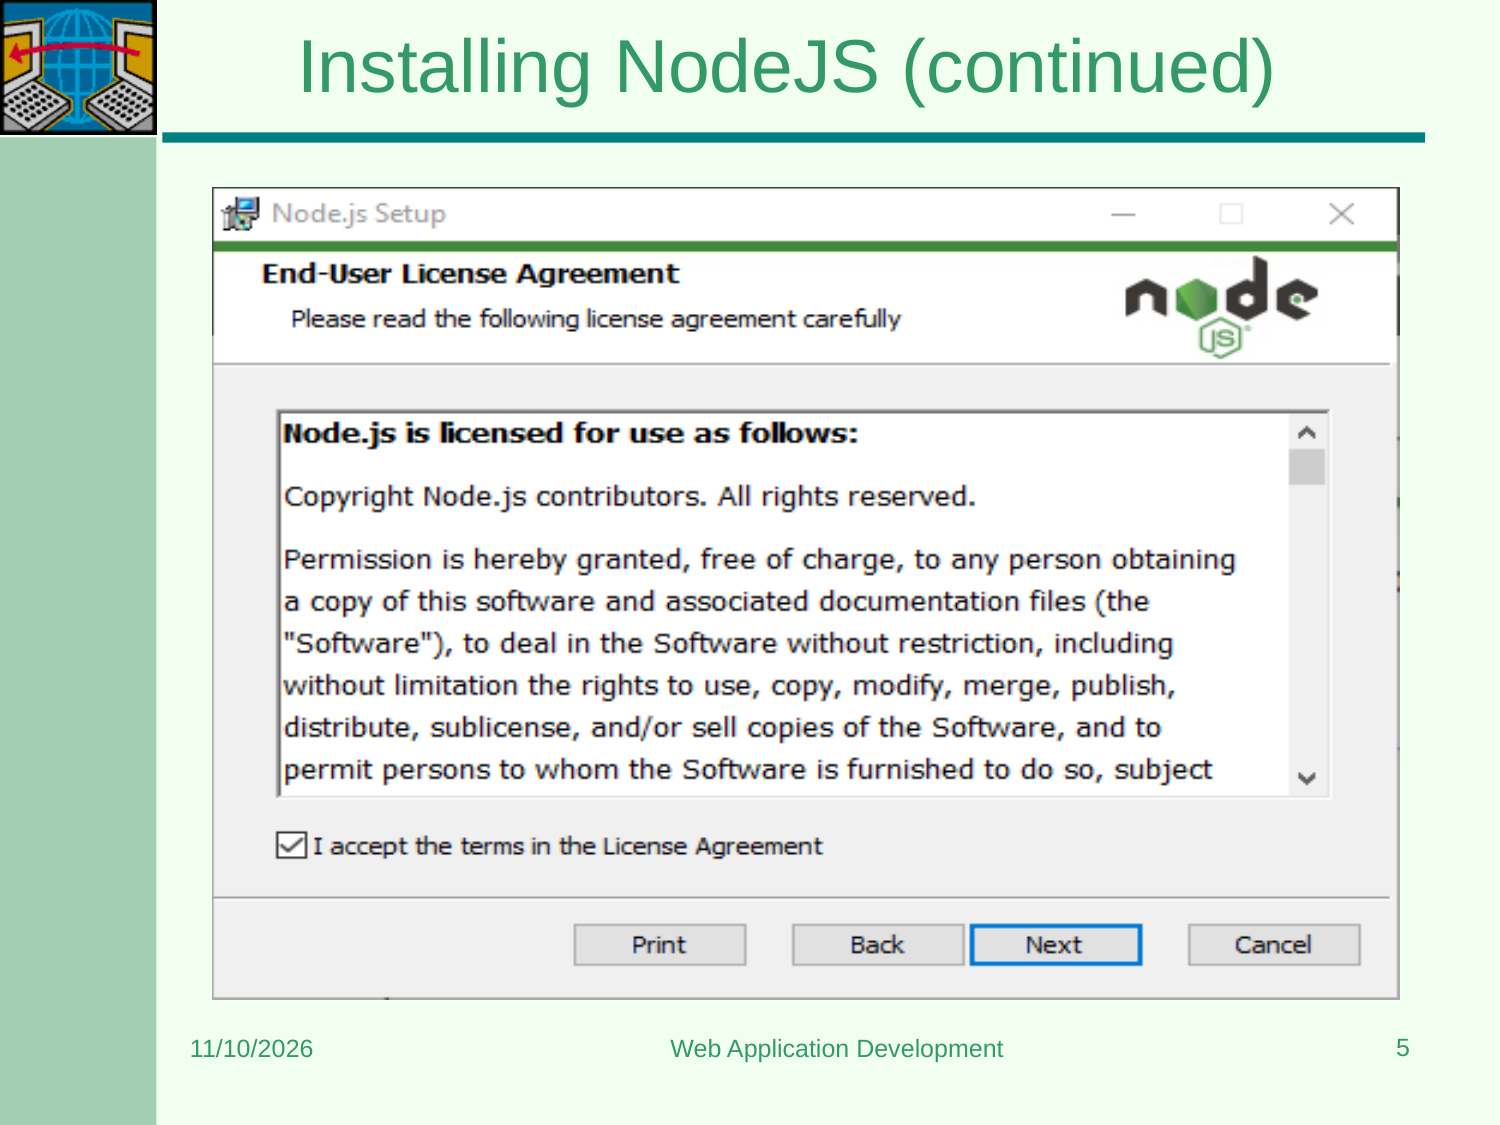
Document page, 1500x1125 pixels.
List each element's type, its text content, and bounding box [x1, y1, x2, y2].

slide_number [174, 1024, 438, 1104]
footer Web Application Development [462, 1024, 1213, 1104]
slide_number 5 [1237, 1024, 1426, 1103]
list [212, 187, 1401, 1001]
picture [0, 0, 157, 135]
title Installing NodeJS (continued) [150, 0, 1425, 125]
